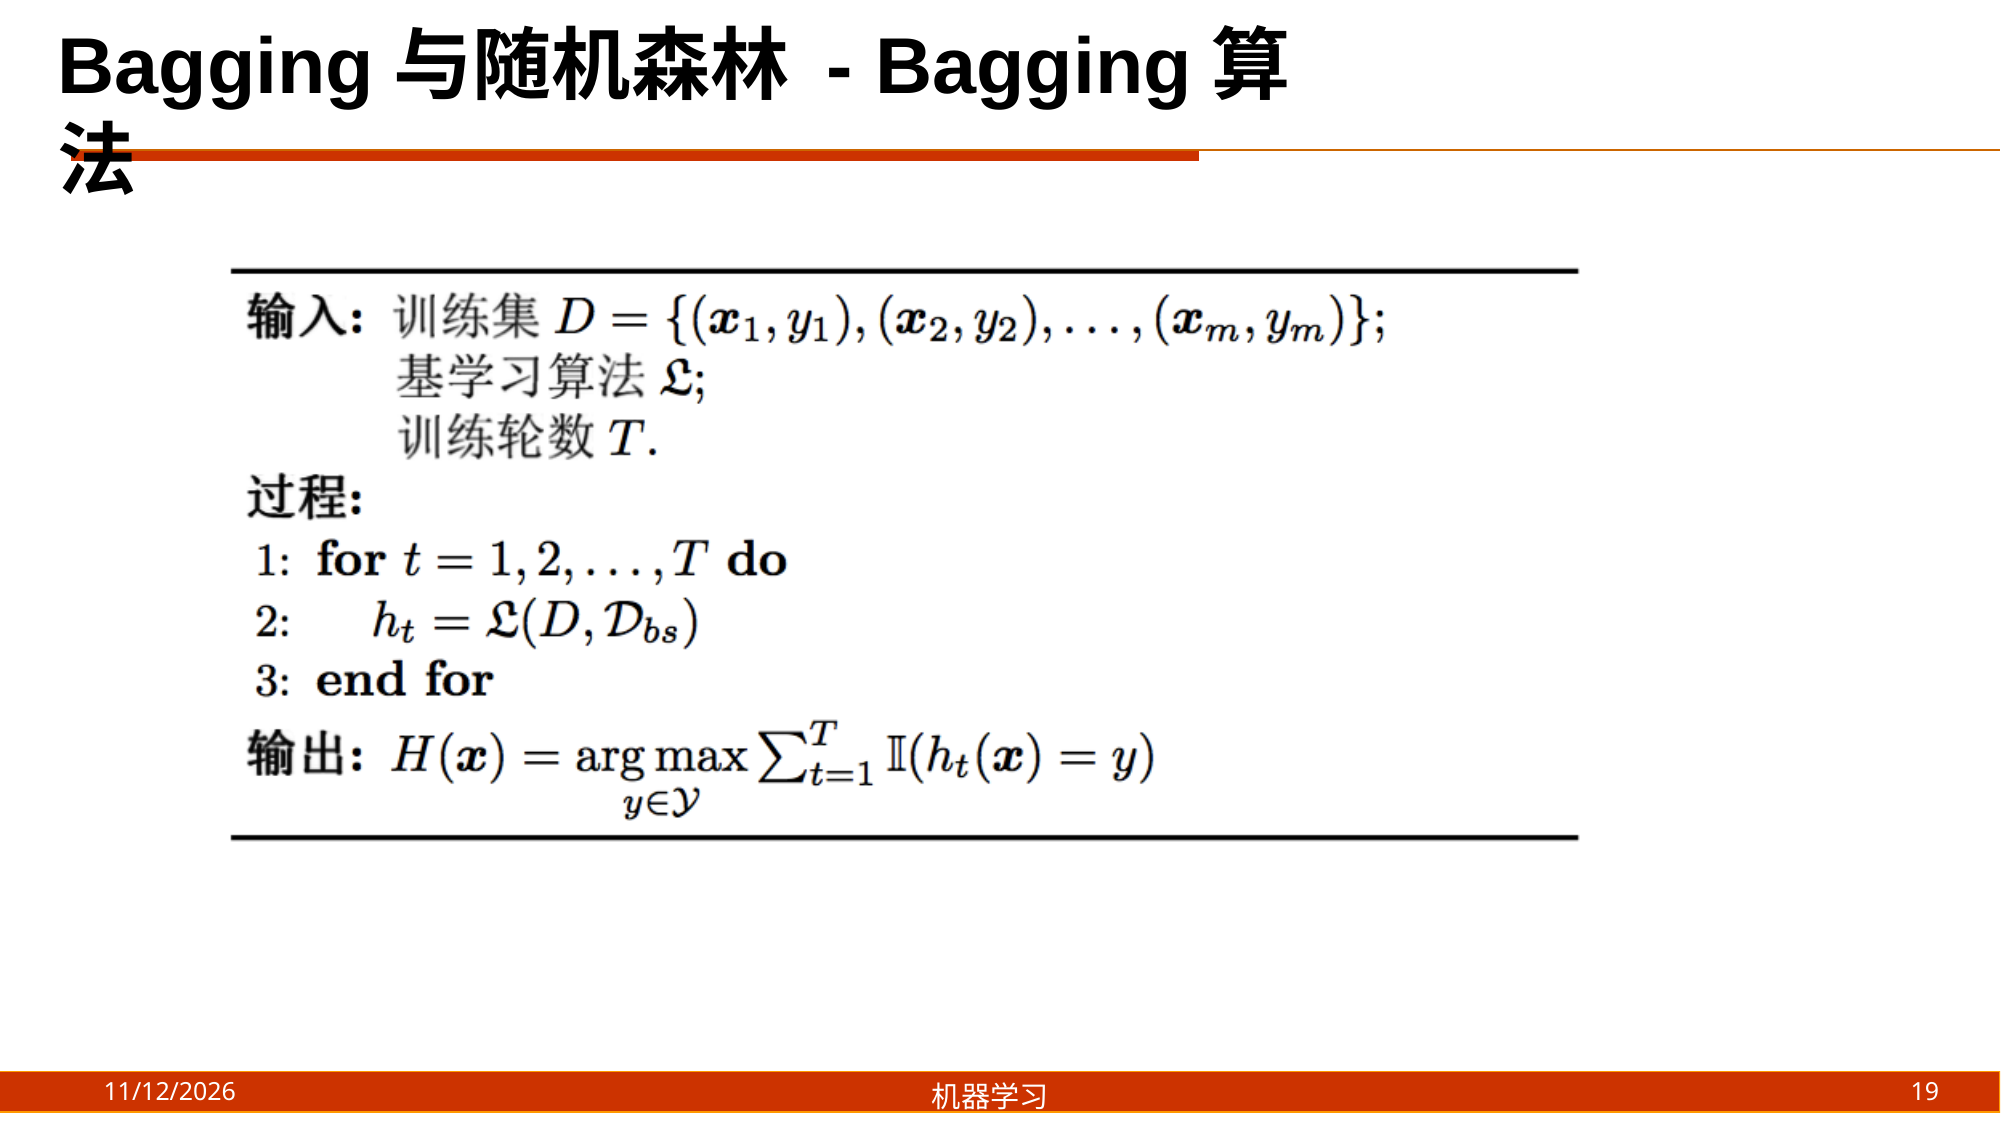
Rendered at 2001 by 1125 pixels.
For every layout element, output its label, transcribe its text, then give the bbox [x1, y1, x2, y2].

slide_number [103, 1074, 538, 1115]
picture [220, 242, 1612, 853]
text_box Bagging与随机森林 - Bagging算法 [42, 7, 1337, 135]
slide_number 19 [1505, 1074, 1940, 1113]
